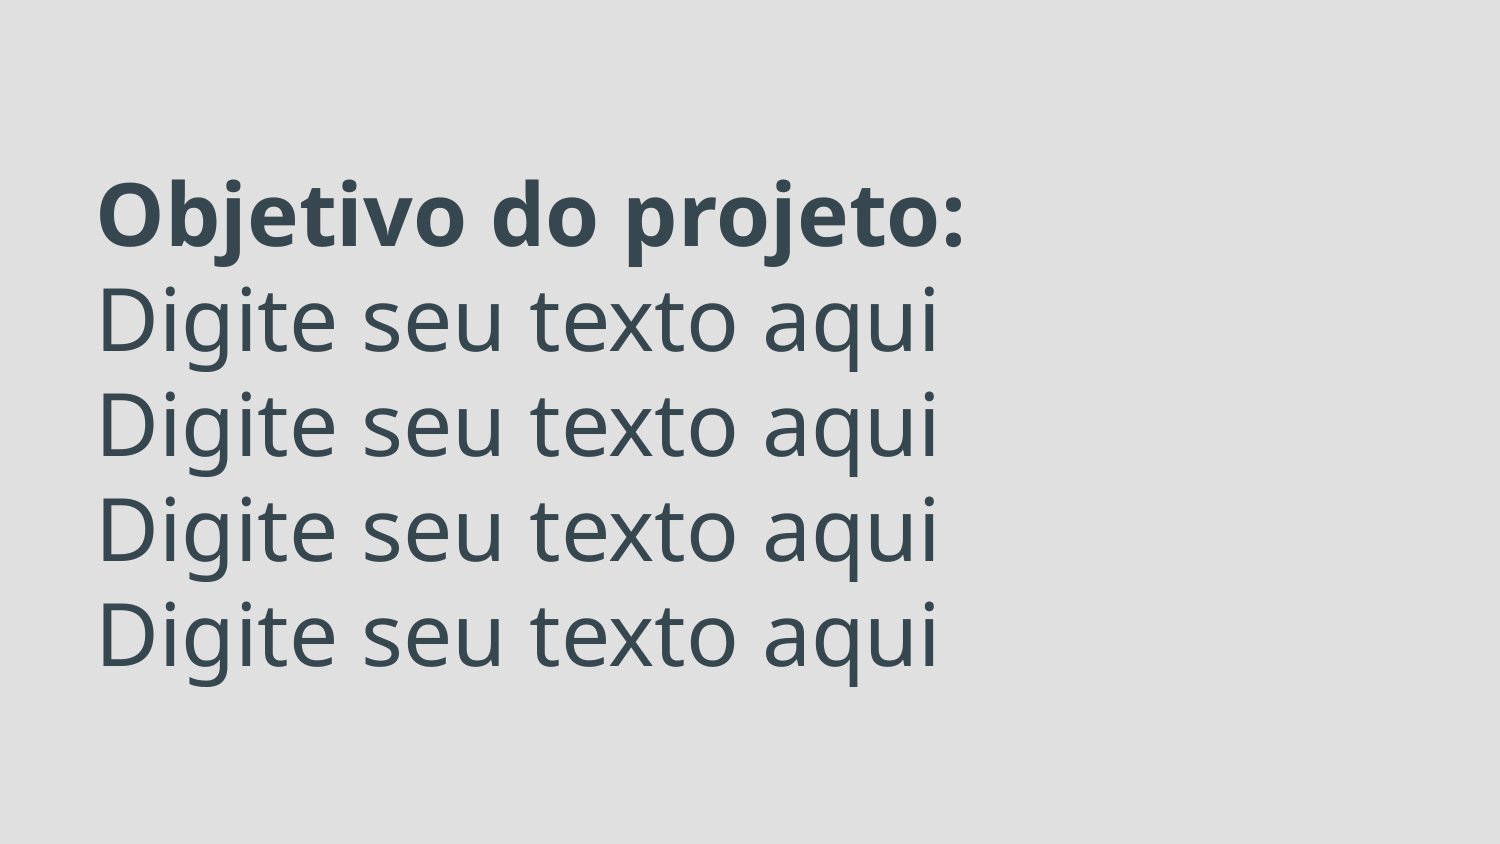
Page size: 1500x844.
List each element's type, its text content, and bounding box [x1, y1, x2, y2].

title Objetivo do projeto: Digite seu texto aqui Digite seu texto aqui Digite seu texto aqui Digite seu texto aqui [80, 86, 1102, 758]
